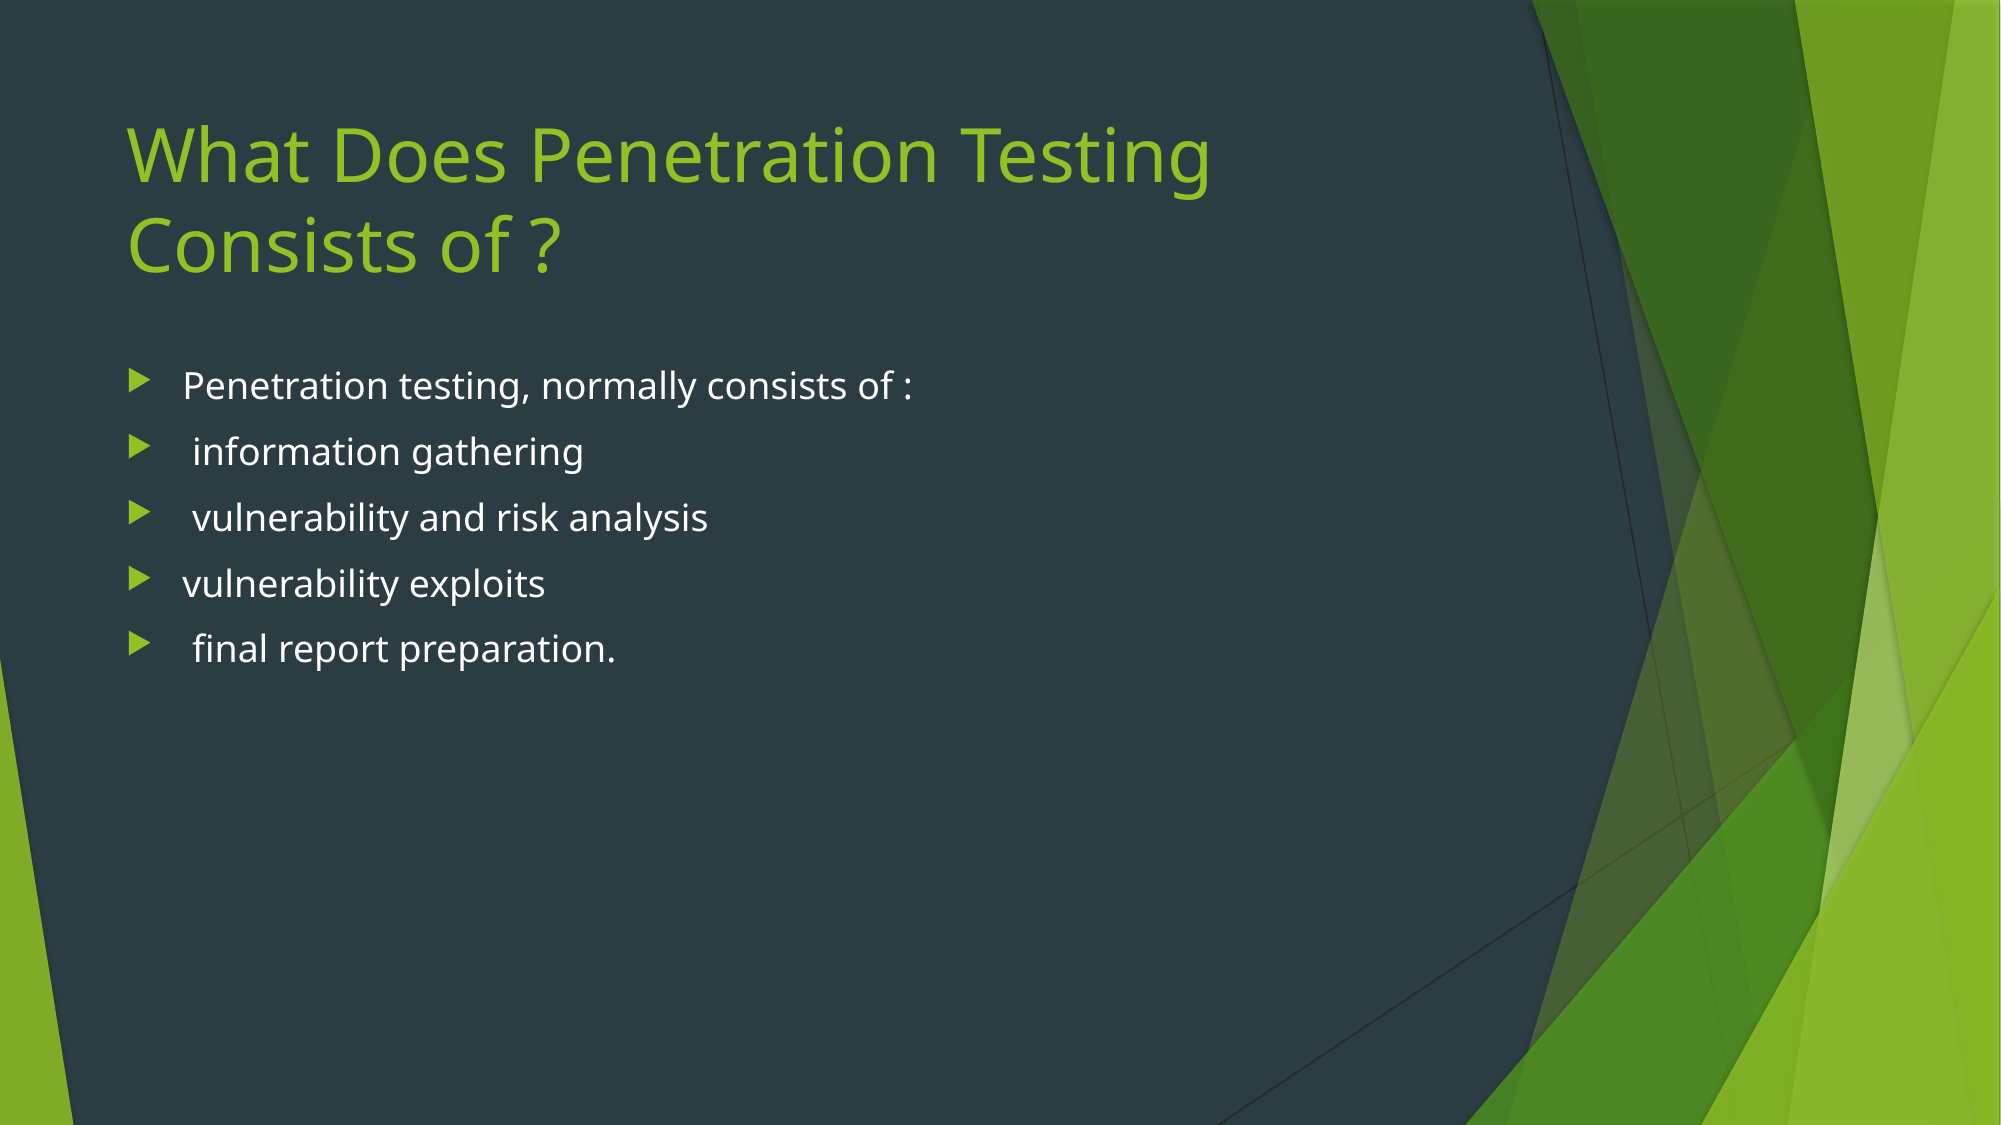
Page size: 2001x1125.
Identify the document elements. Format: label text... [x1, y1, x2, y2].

title What Does Penetration Testing Consists of ? [111, 99, 1522, 317]
list Penetration testing, normally consists of : information gathering vulnerability and risk analysis vulnerability exploits final report preparation. [111, 354, 1522, 992]
